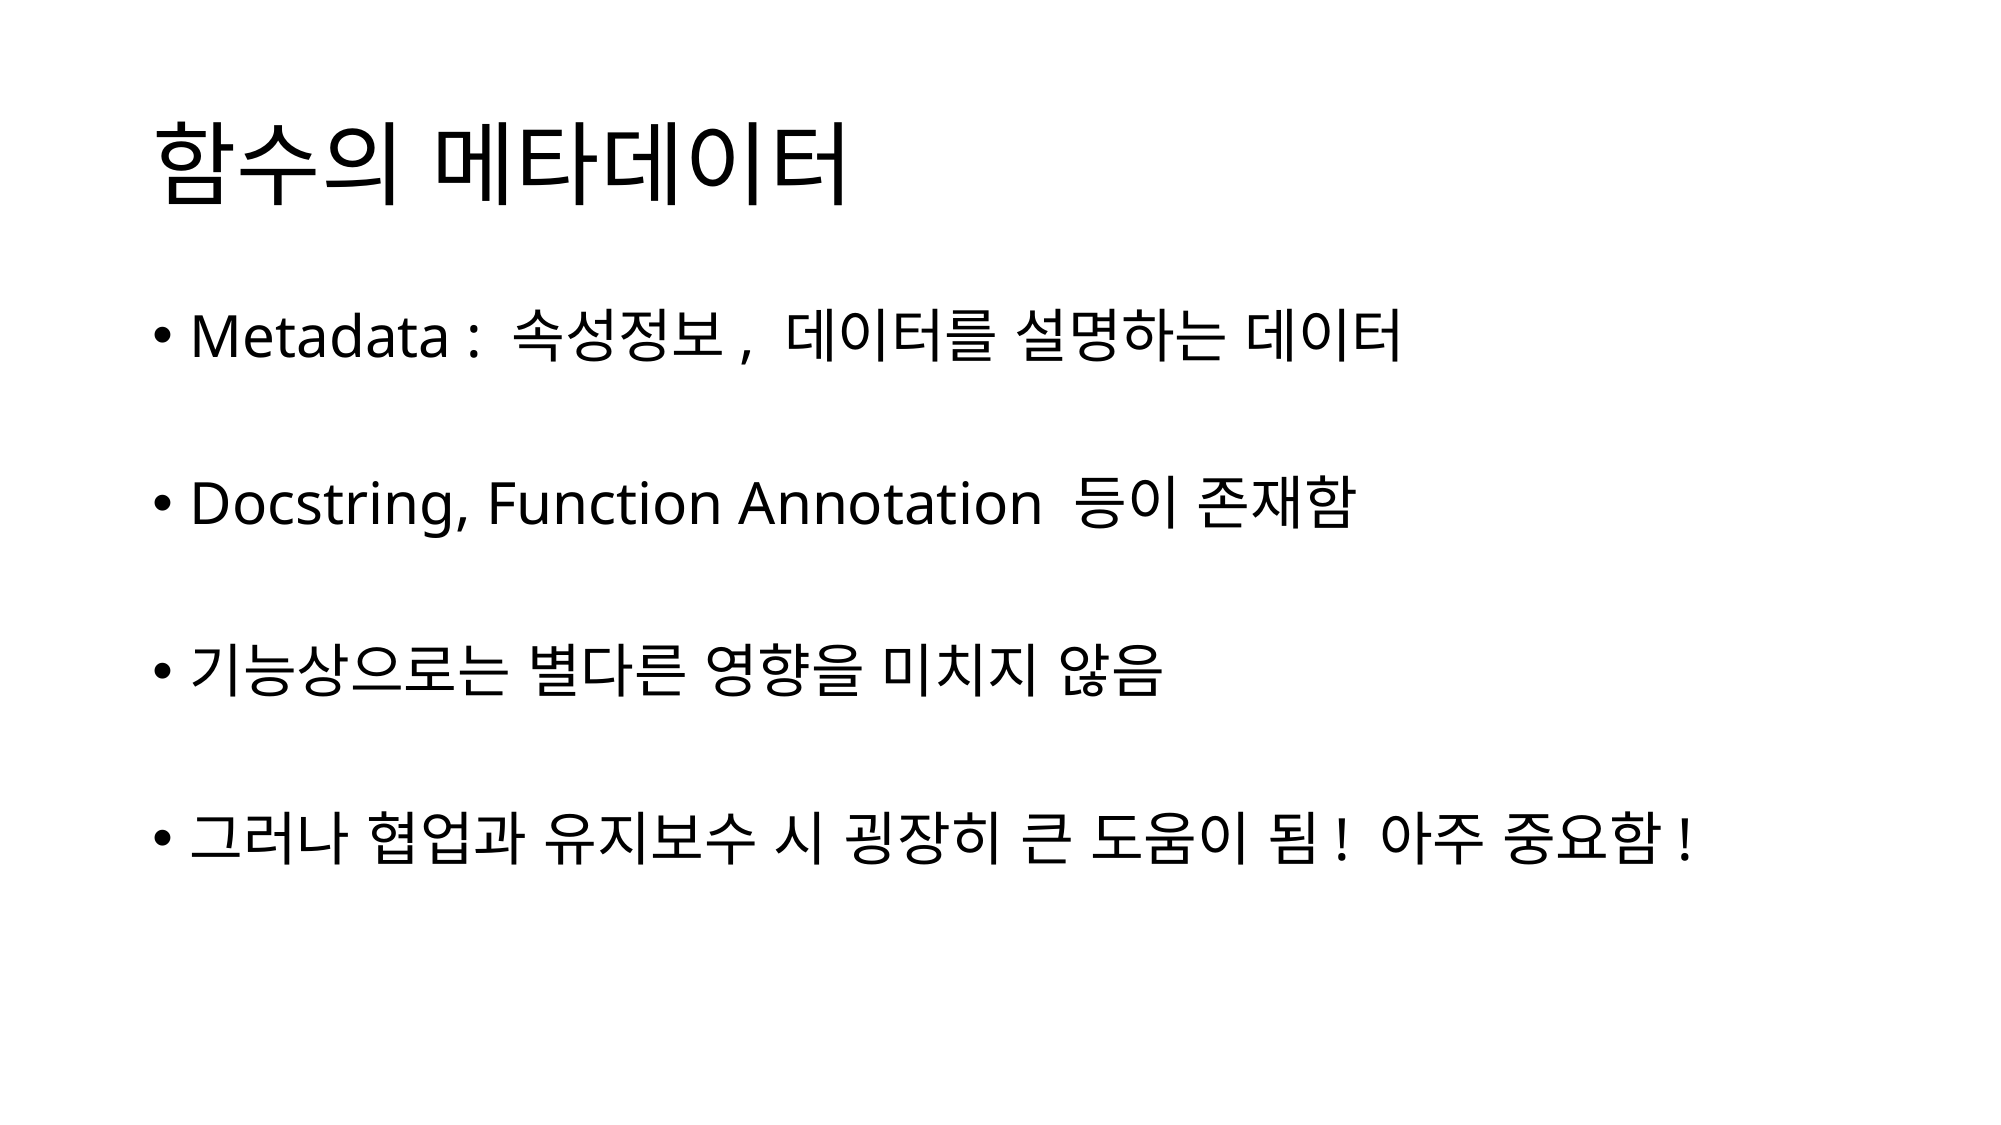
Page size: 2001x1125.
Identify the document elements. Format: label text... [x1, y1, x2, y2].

title 함수의 메타데이터 [137, 59, 1863, 278]
list Metadata : 속성정보, 데이터를 설명하는 데이터 Docstring, Function Annotation 등이 존재함 기능상으로는 별다른 영향을 미치지 않음 그러나 협업과 유지보수 시 굉장히 큰 도움이 됨! 아주 중요함! [137, 299, 1863, 1014]
